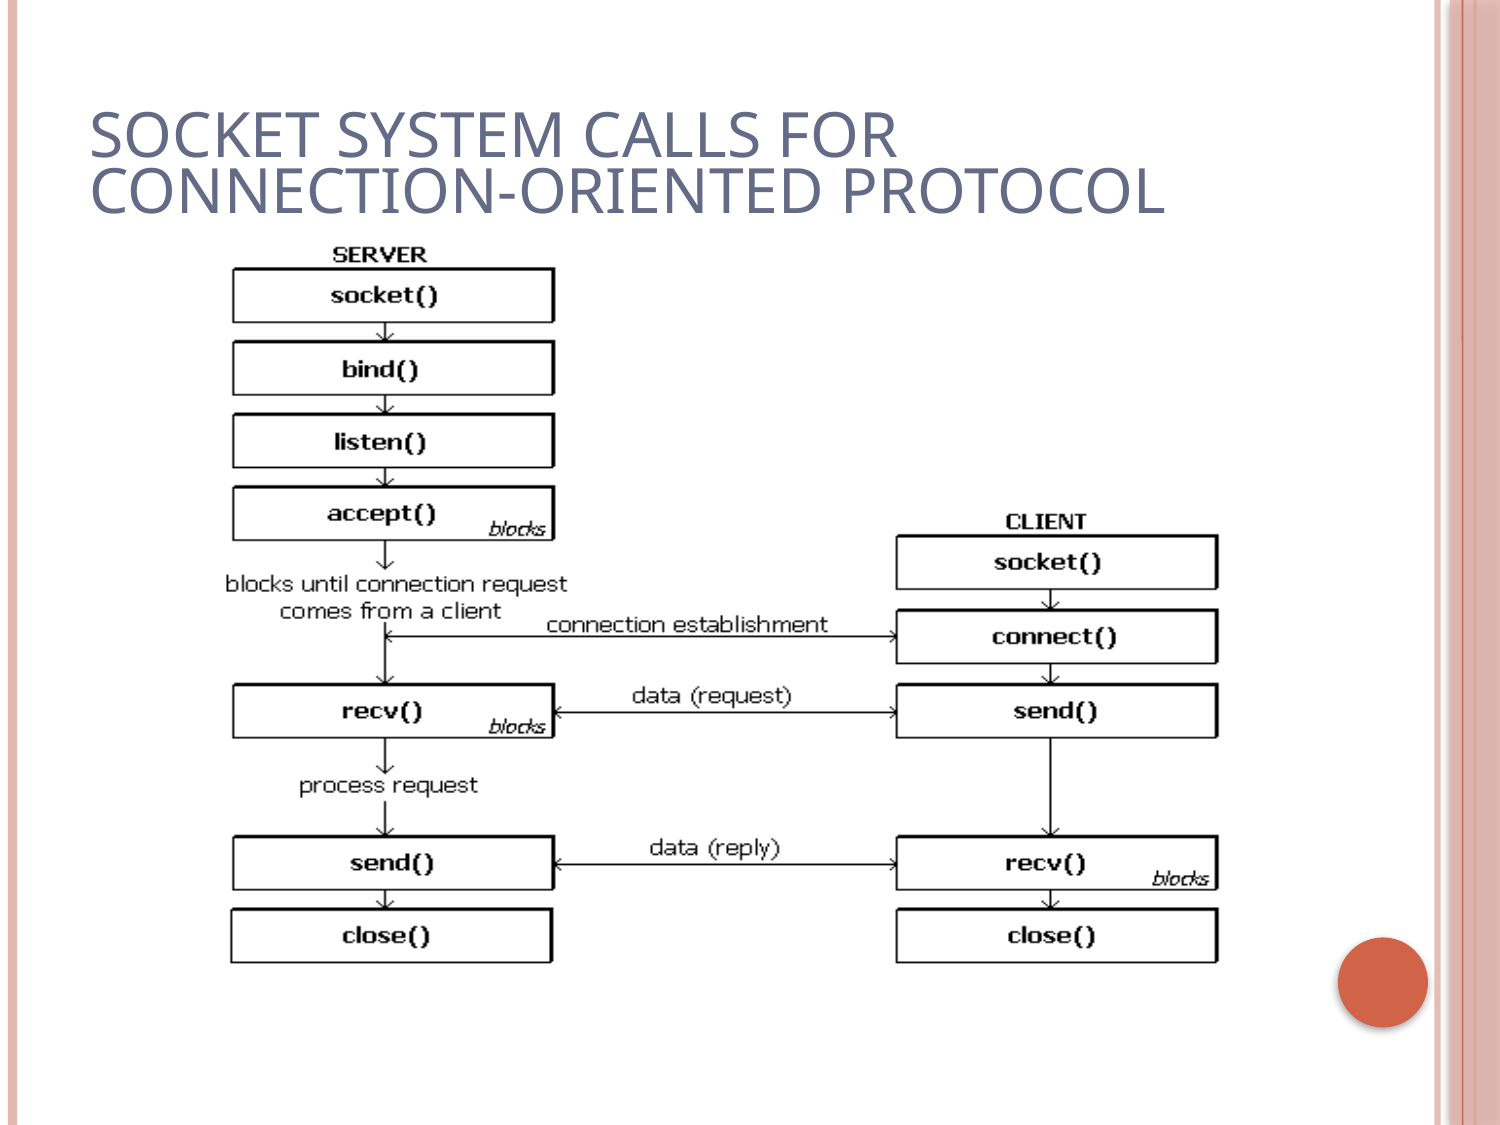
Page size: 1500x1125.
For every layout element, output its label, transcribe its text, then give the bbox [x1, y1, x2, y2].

title Socket System Calls for Connection-oriented Protocol [75, 45, 1300, 233]
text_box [224, 243, 1226, 994]
